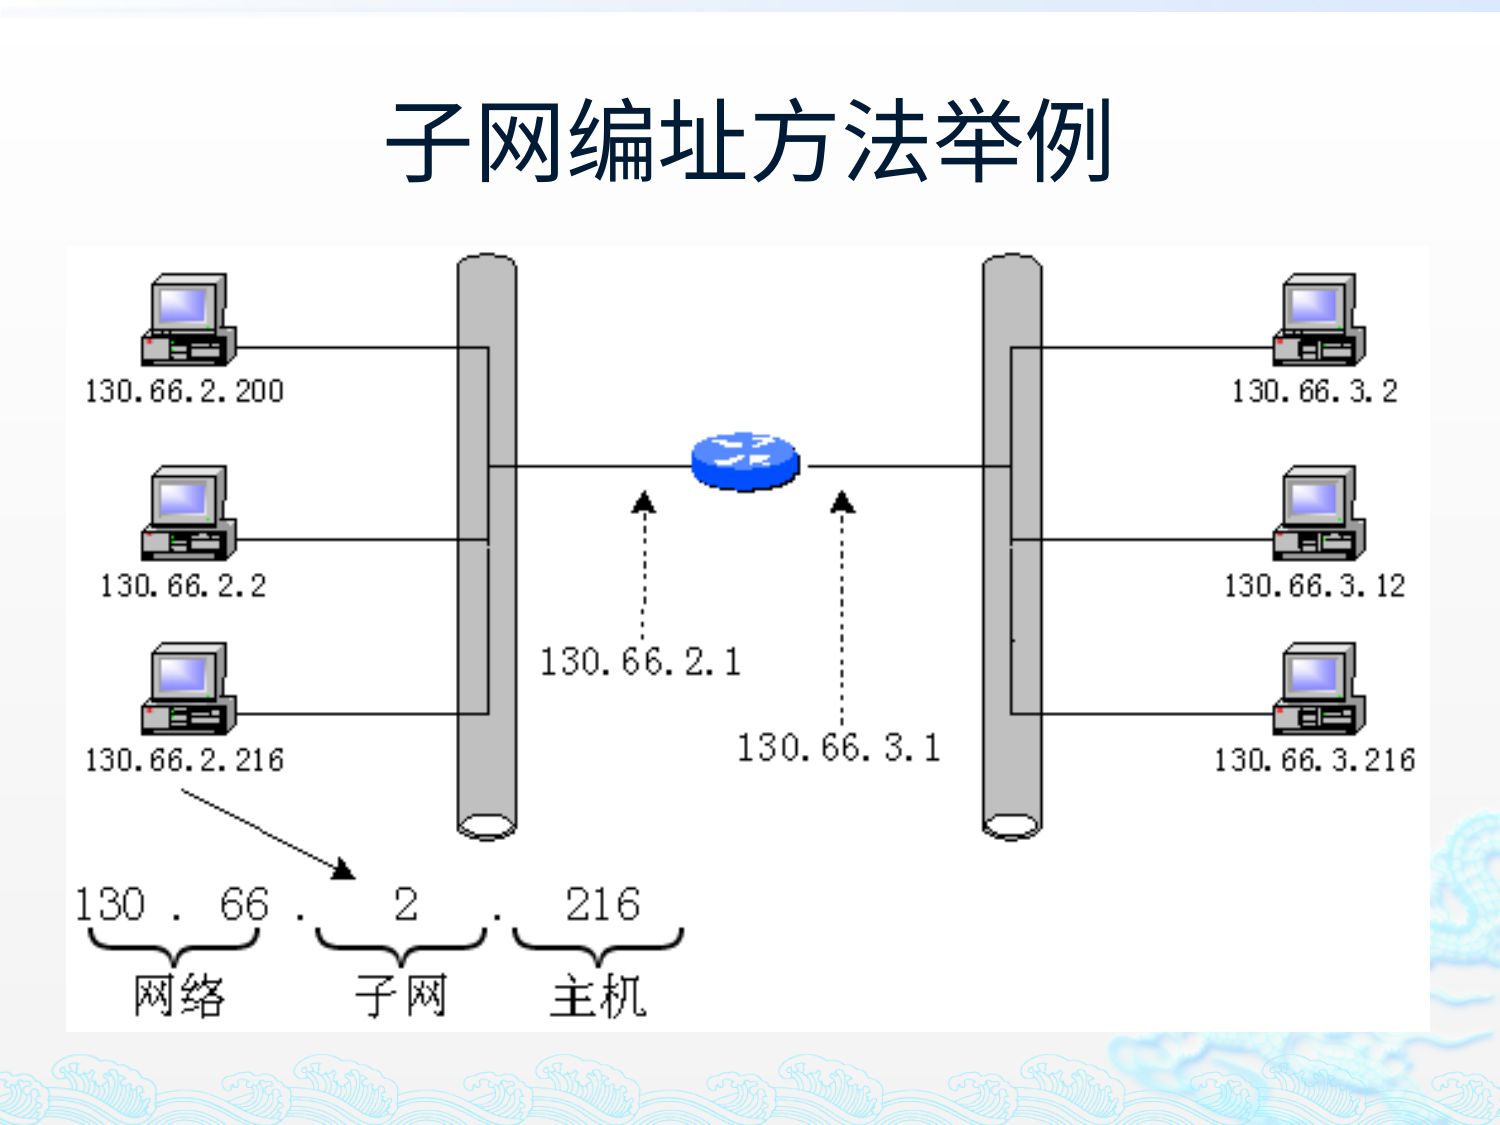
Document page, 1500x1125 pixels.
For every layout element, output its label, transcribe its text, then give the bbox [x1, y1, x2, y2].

picture [66, 245, 1431, 1032]
title 子网编址方法举例 [75, 45, 1425, 233]
